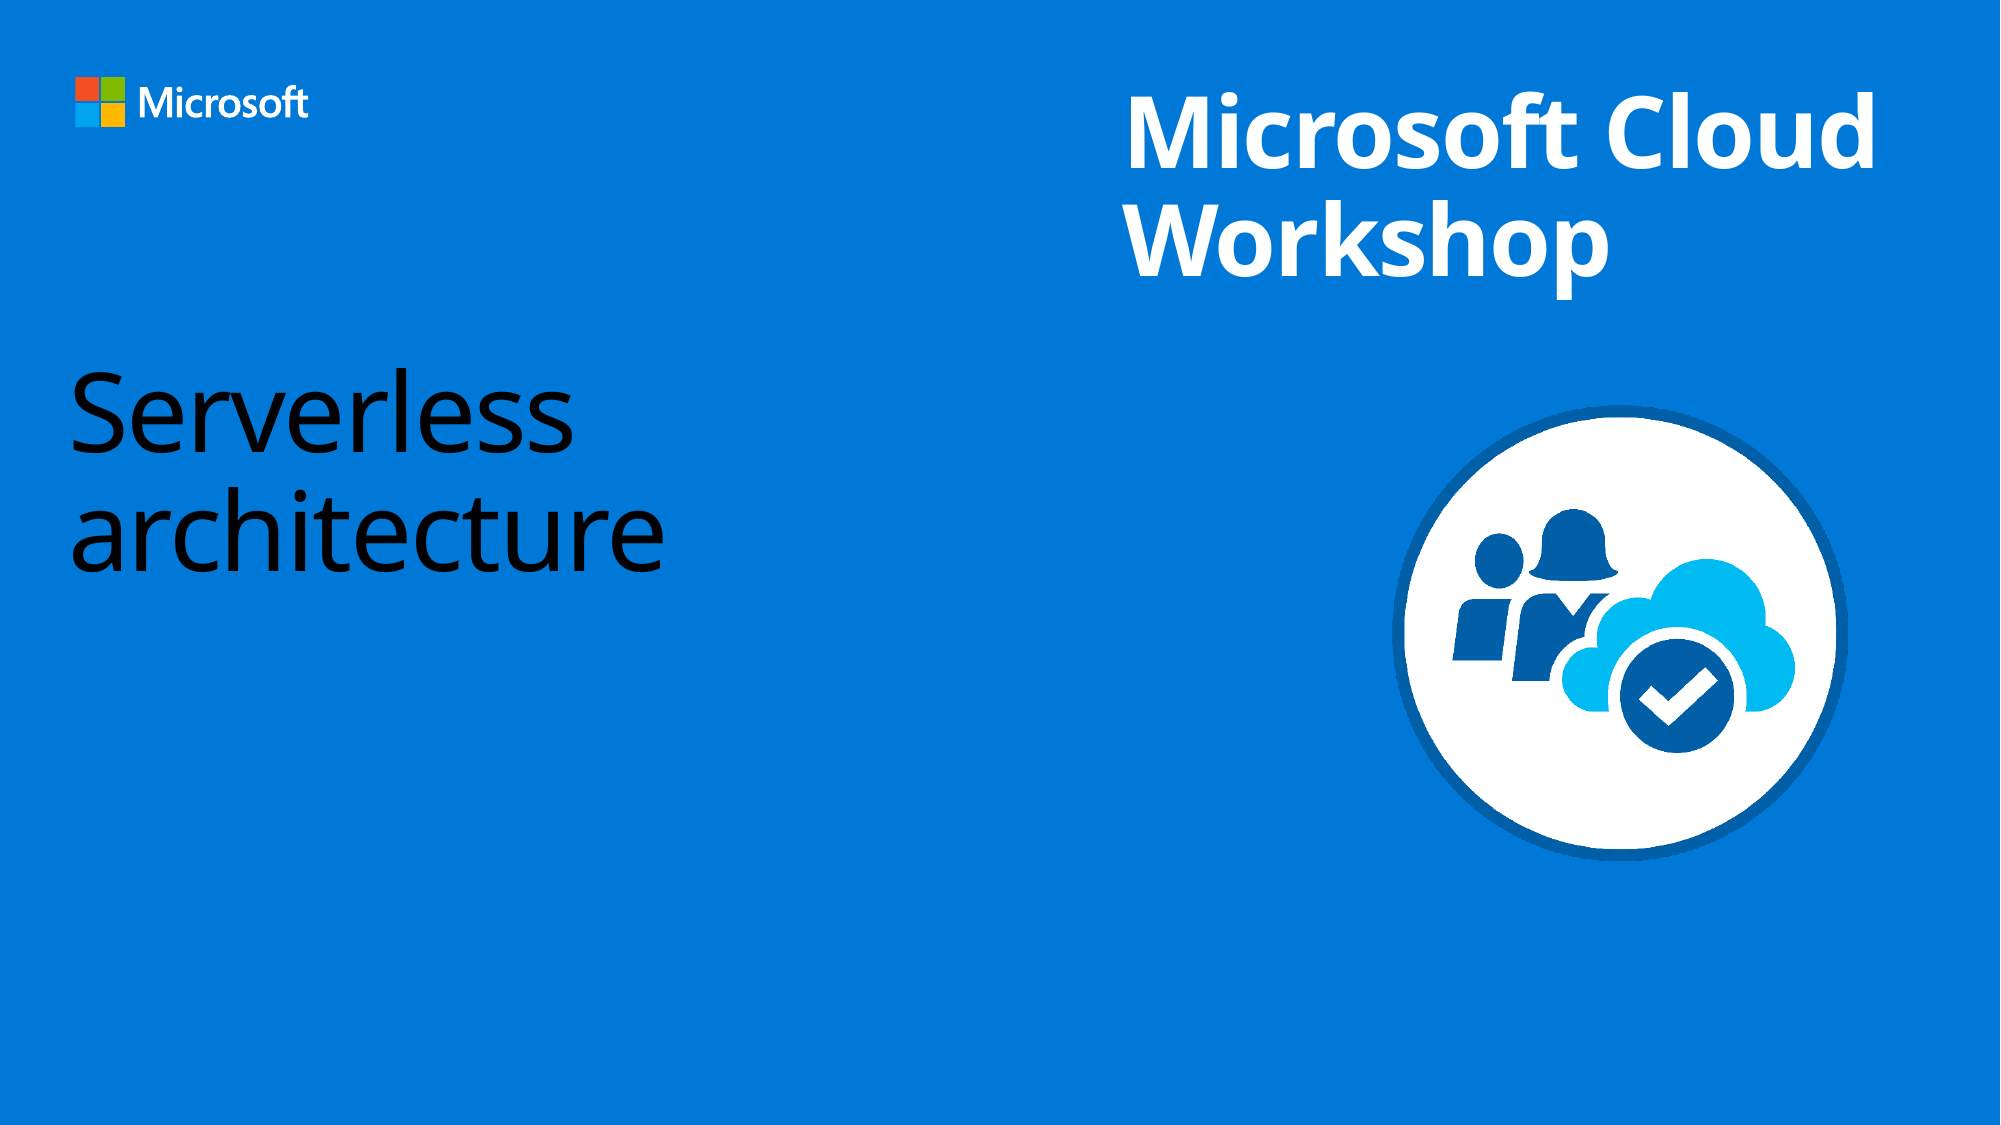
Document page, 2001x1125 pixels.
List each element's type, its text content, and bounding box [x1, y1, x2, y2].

picture [1392, 405, 1848, 861]
title Serverless architecture [44, 341, 1221, 490]
